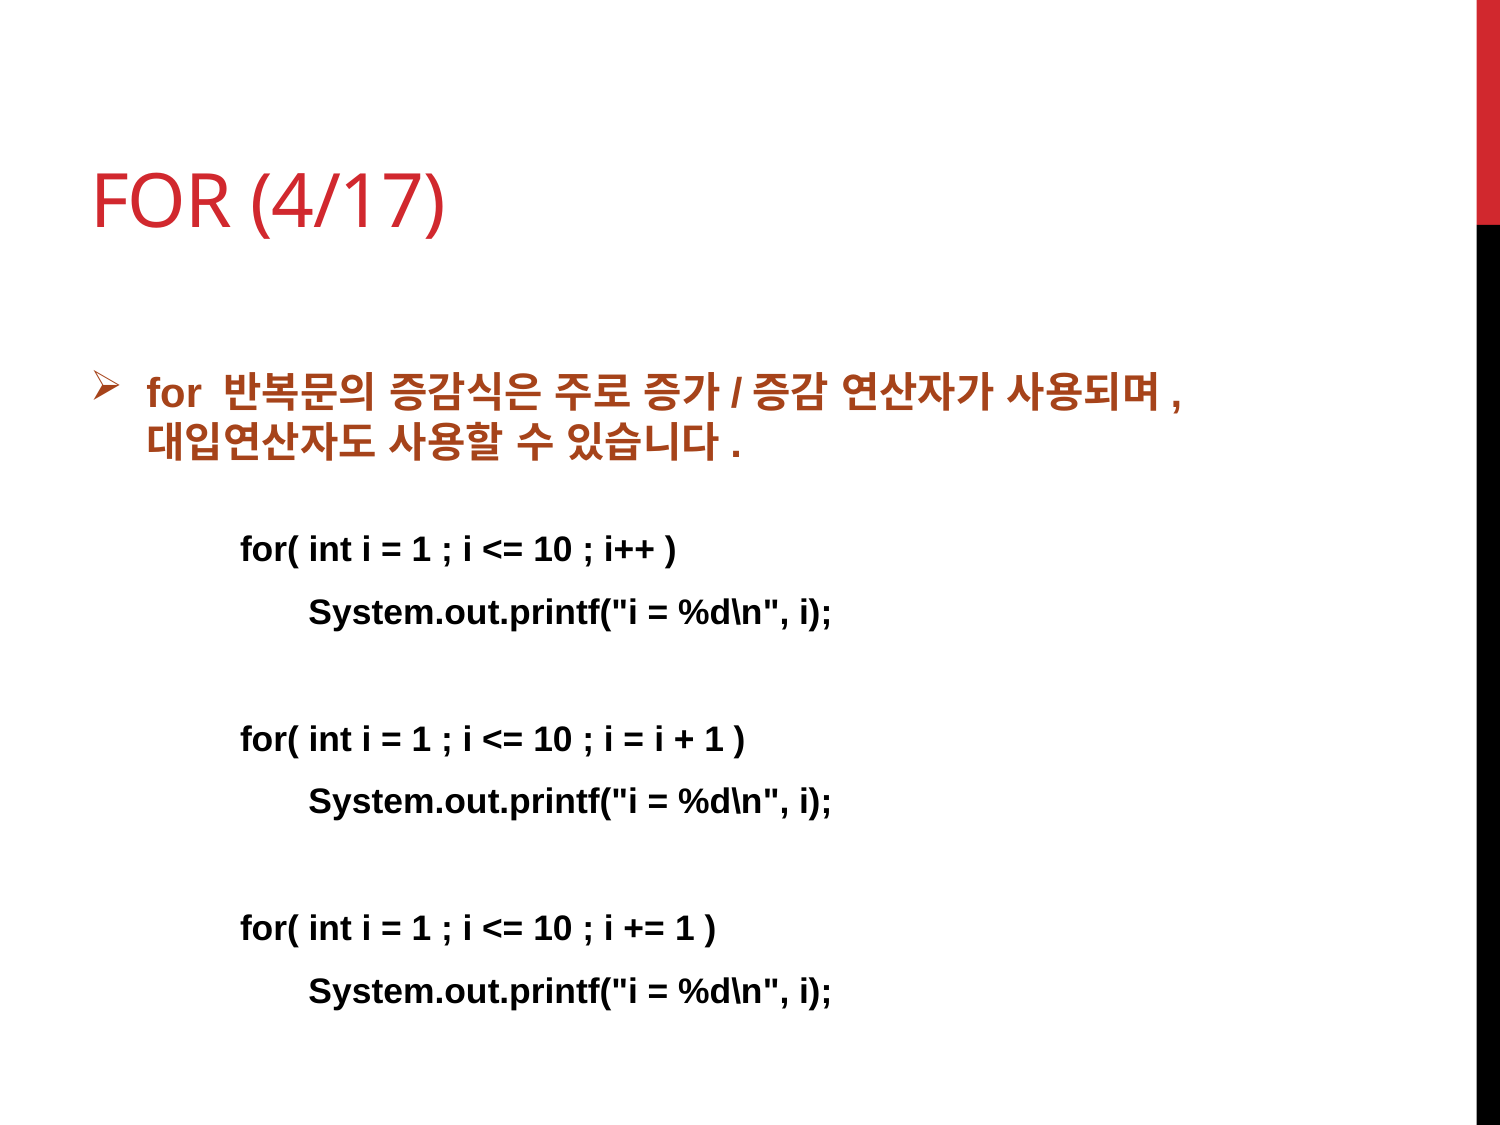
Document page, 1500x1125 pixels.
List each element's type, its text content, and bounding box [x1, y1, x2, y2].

title for (4/17) [75, 25, 1471, 250]
list for 반복문의 증감식은 주로 증가/증감 연산자가 사용되며, 대입연산자도 사용할 수 있습니다. for( int i = 1 ; i <= 10 ; i++ ) System.out.printf("i = %d\n", i); for( int i = 1 ; i <= 10 ; i = i + 1 ) System.out.printf("i = %d\n", i); for( int i = 1 ; i <= 10 ; i += 1 ) System.out.printf("i = %d\n", i); [75, 287, 1325, 1005]
